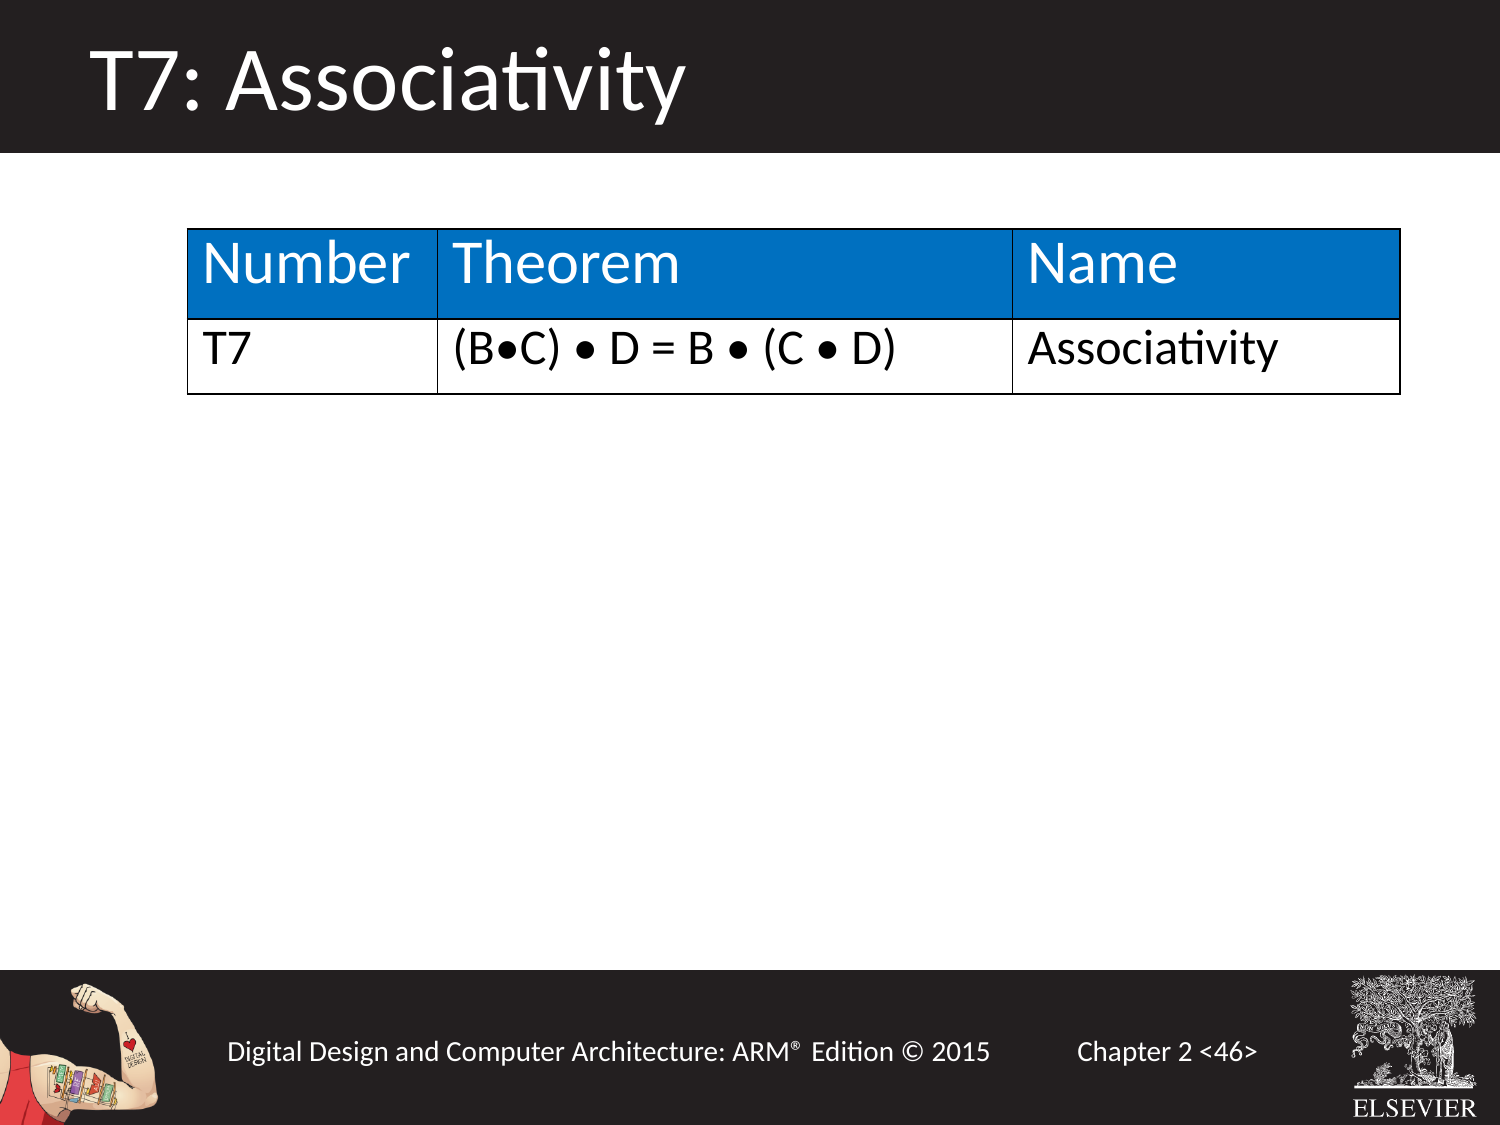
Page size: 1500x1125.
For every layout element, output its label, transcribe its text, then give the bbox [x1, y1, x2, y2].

picture [0, 979, 163, 1125]
picture [1350, 974, 1477, 1117]
table_header Theorem [438, 230, 1012, 318]
table_cell T7 [188, 320, 437, 393]
table_header Name [1013, 230, 1399, 318]
table_header Number [188, 230, 437, 318]
text_box T7: Associativity [75, 11, 1375, 136]
table_cell Associativity [1013, 320, 1399, 393]
table_cell (B•C) • D = B • (C • D) [438, 320, 1012, 393]
